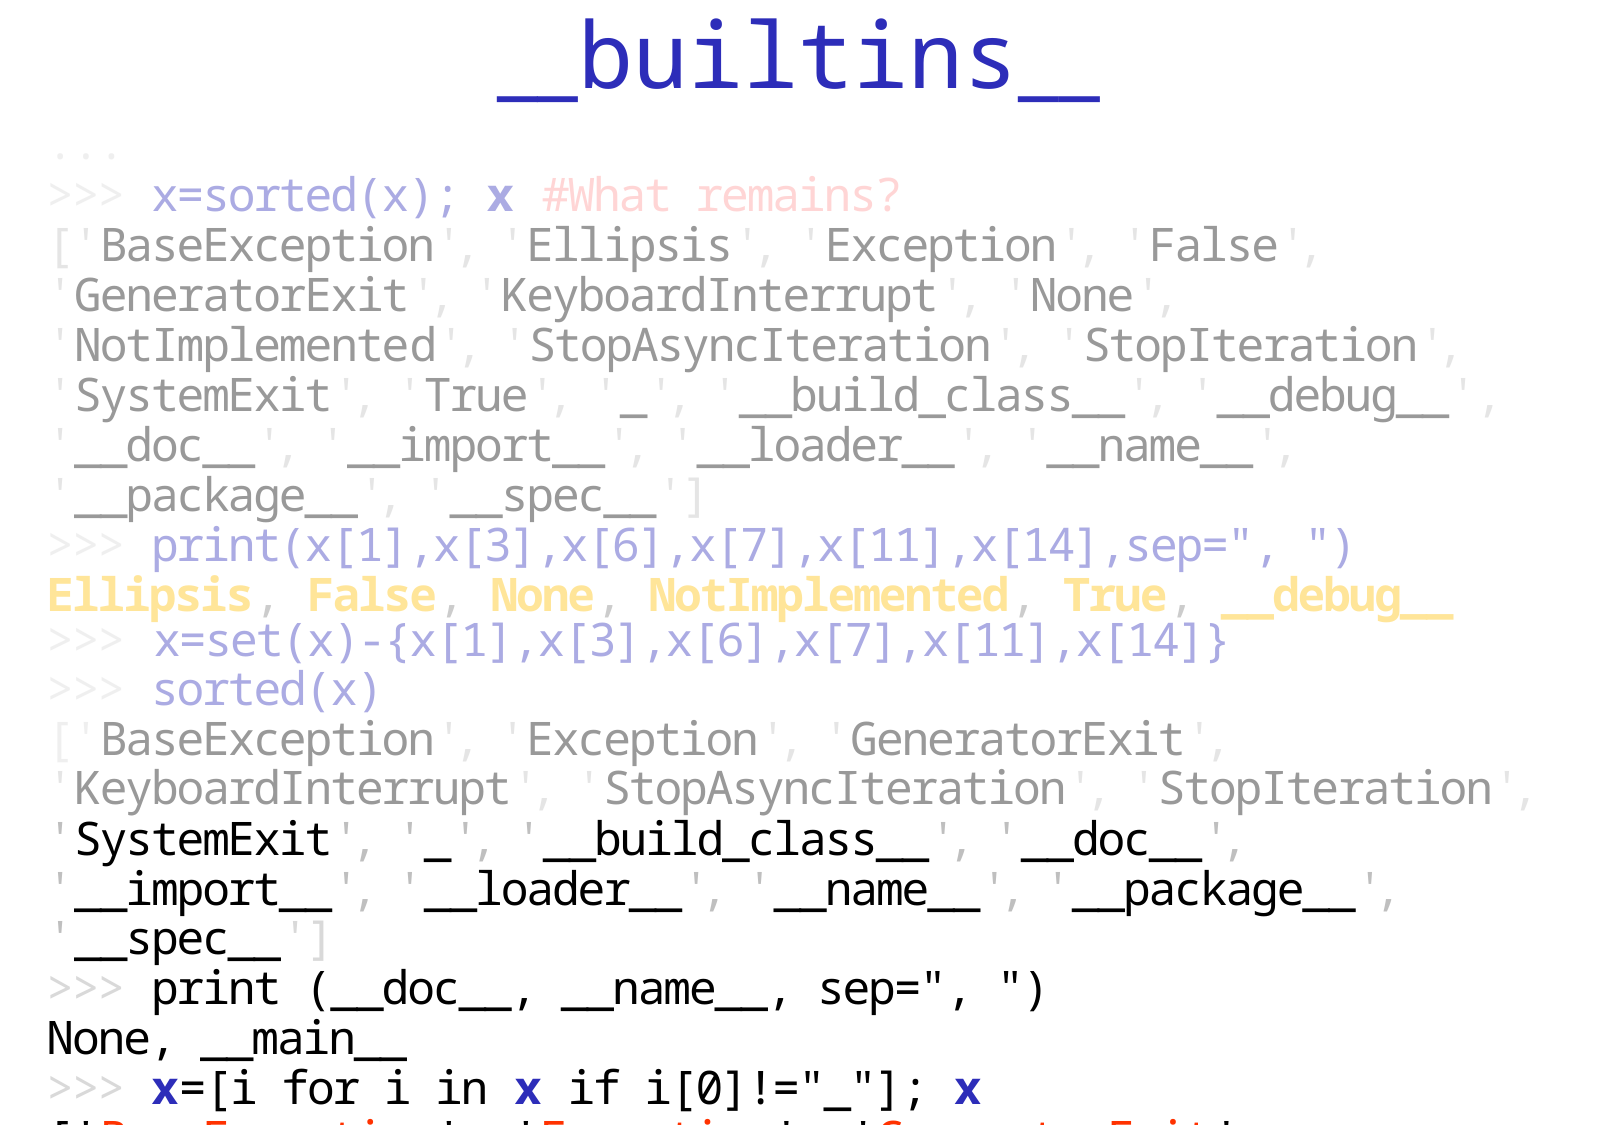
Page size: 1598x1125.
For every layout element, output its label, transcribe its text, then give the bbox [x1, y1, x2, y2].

text_box [0, 103, 1598, 816]
text_box ... >>> x=sorted(x); x #What remains? ['BaseException', 'Ellipsis', 'Exception', 'False', 'GeneratorExit', 'KeyboardInterrupt', 'None', 'NotImplemented', 'StopAsyncIteration', 'StopIteration', 'SystemExit', 'True', '_', '__build_class__', '__debug__', '__doc__', '__import__', '__loader__', '__name__', '__package__', '__spec__'] >>> print(x[1],x[3],x[6],x[7],x[11],x[14],sep=", ") Ellipsis, False, None, NotImplemented, True, __debug__ >>> x=set(x)-{x[1],x[3],x[6],x[7],x[11],x[14]} >>> sorted(x) ['BaseException', 'Exception', 'GeneratorExit', 'KeyboardInterrupt', 'StopAsyncIteration', 'StopIteration', 'SystemExit', '_', '__build_class__', '__doc__', '__import__', '__loader__', '__name__', '__package__', '__spec__'] >>> print (__doc__, __name__, sep=", ") None, __main__ >>> x=[i for i in x if i[0]!="_"]; x ['BaseException', 'Exception', 'GeneratorExit', 'KeyboardInterrupt', 'StopAsyncIteration', 'StopIteration', [31, 816, 1595, 1125]
text_box __builtins__ [0, 0, 1598, 103]
